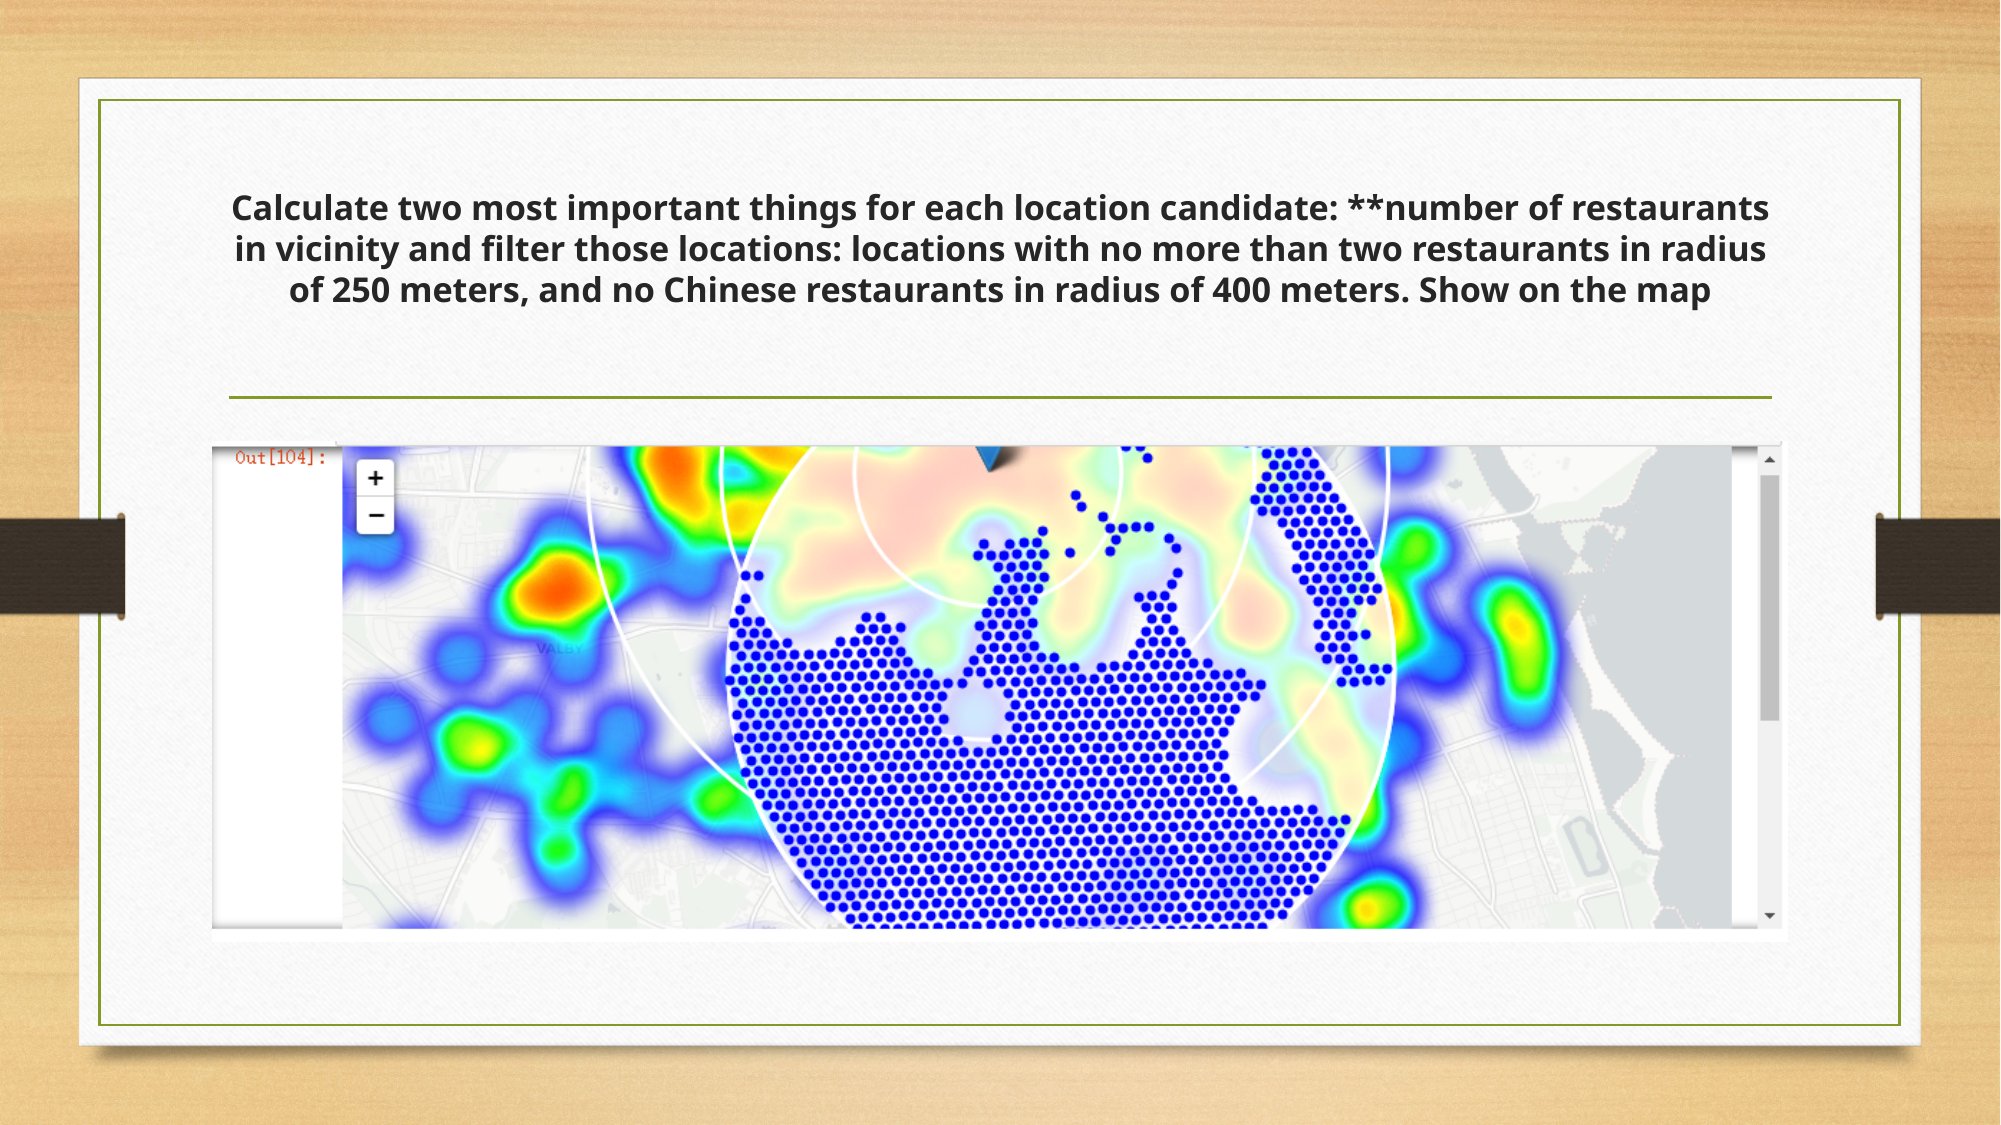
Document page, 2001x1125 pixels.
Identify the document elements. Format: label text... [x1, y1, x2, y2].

title Calculate two most important things for each location candidate: **number of restaurants in vicinity and filter those locations: locations with no more than two restaurants in radius of 250 meters, and no Chinese restaurants in radius of 400 meters. Show on the map [212, 161, 1788, 375]
picture [0, 0, 2001, 1125]
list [212, 441, 1788, 943]
